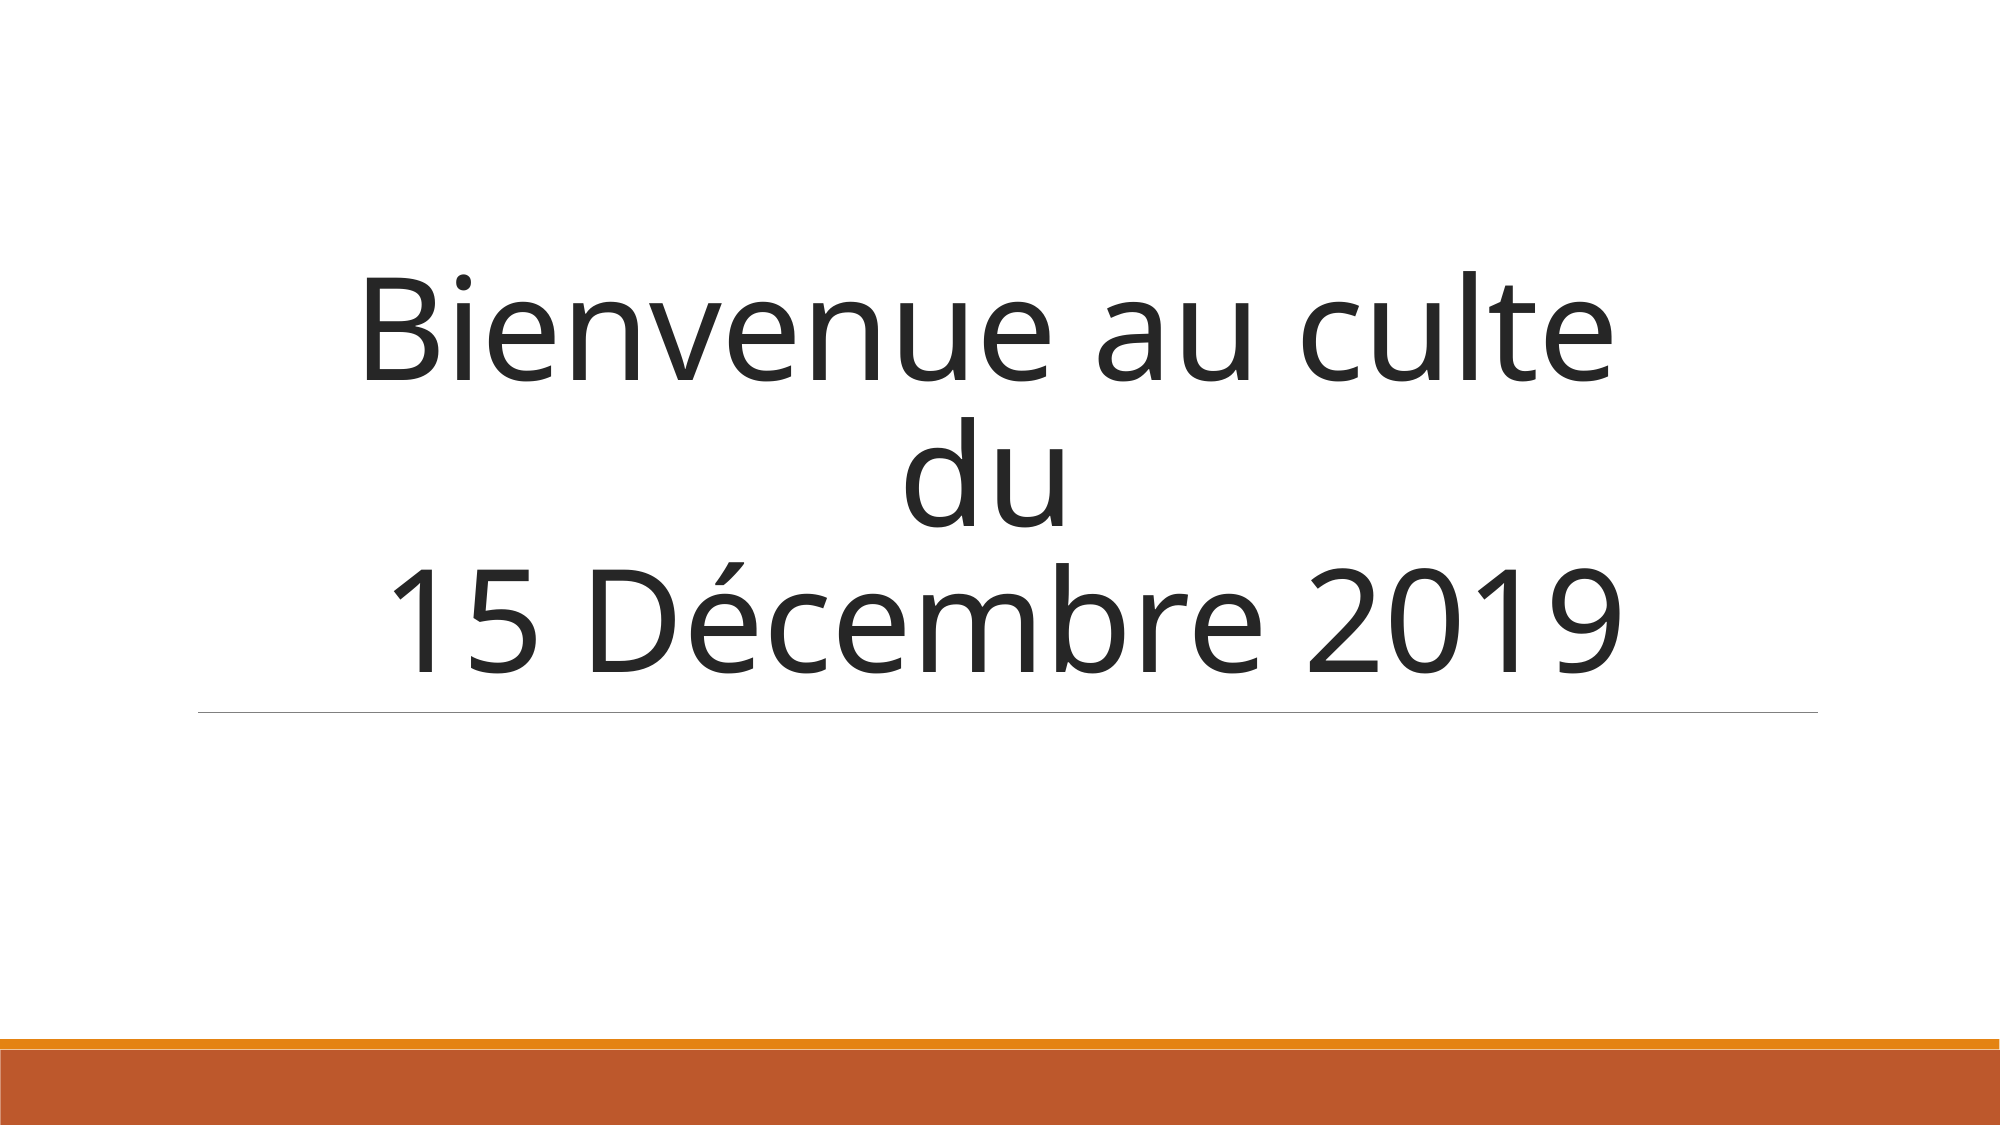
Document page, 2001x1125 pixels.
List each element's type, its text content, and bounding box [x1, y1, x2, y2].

title Bienvenue au culte du 15 Décembre 2019 [180, 254, 1830, 710]
